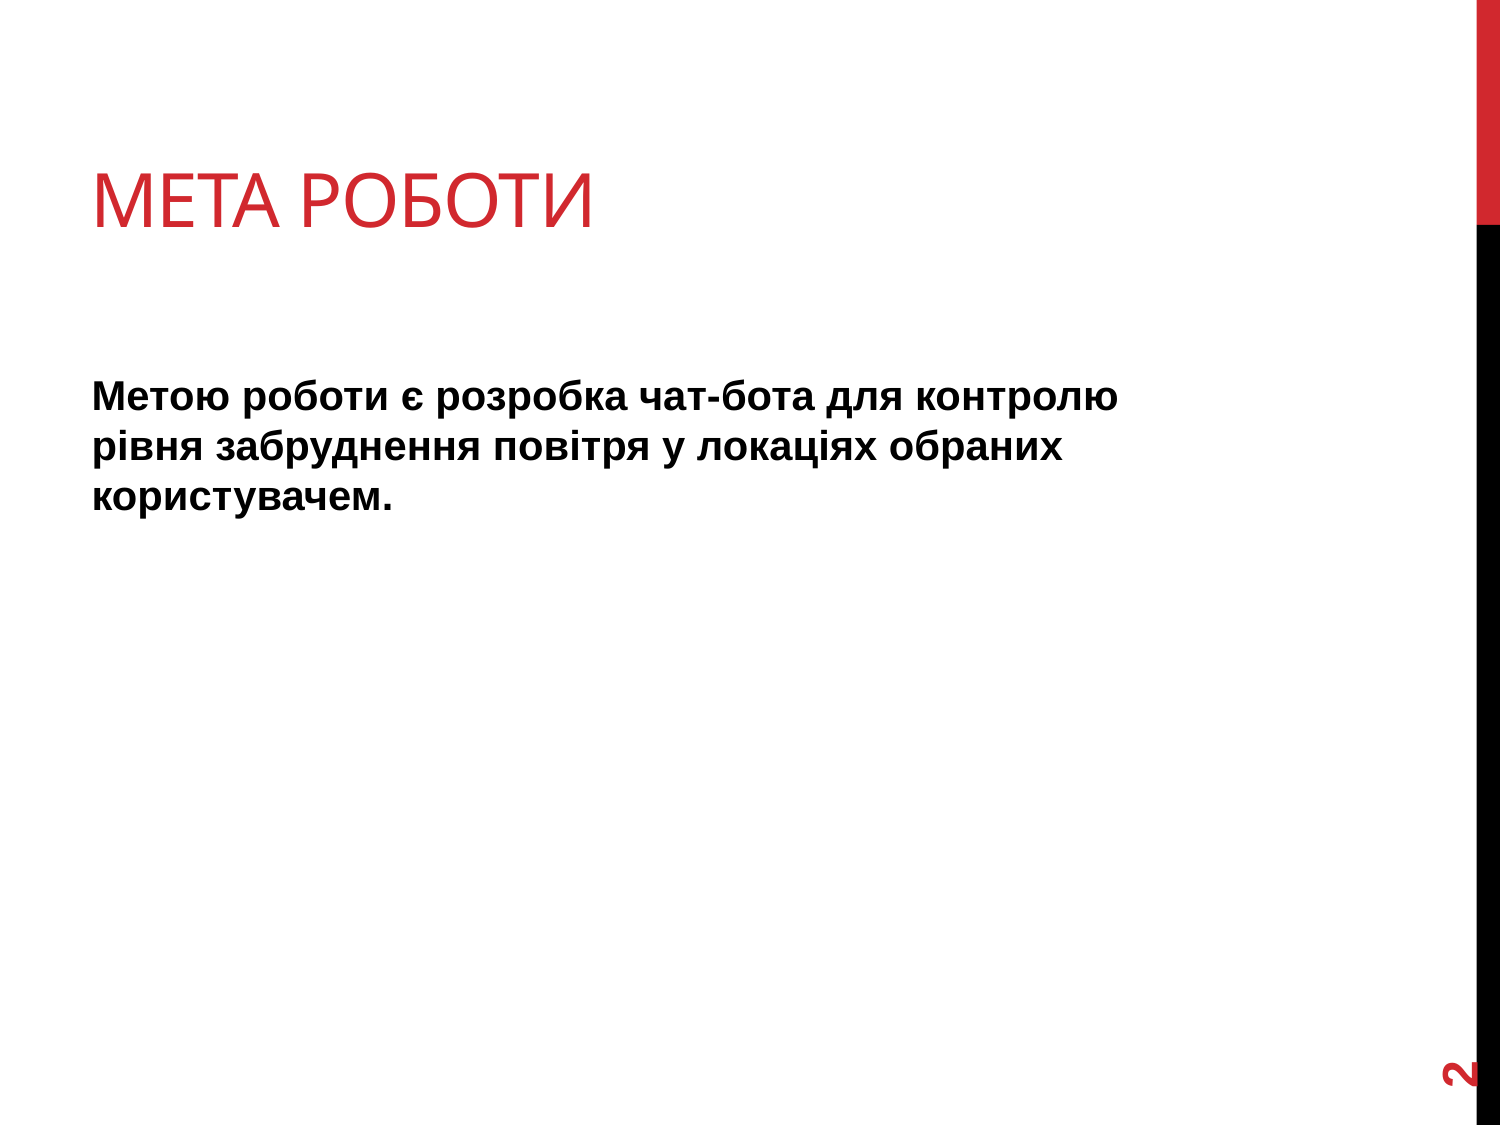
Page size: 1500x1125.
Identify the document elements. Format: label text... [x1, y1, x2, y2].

title Мета роботи [75, 25, 1025, 250]
slide_number 2 [1427, 887, 1488, 1104]
list Метою роботи є розробка чат-бота для контролю рівня забруднення повітря у локаціях обраних користувачем. [76, 290, 1199, 1009]
